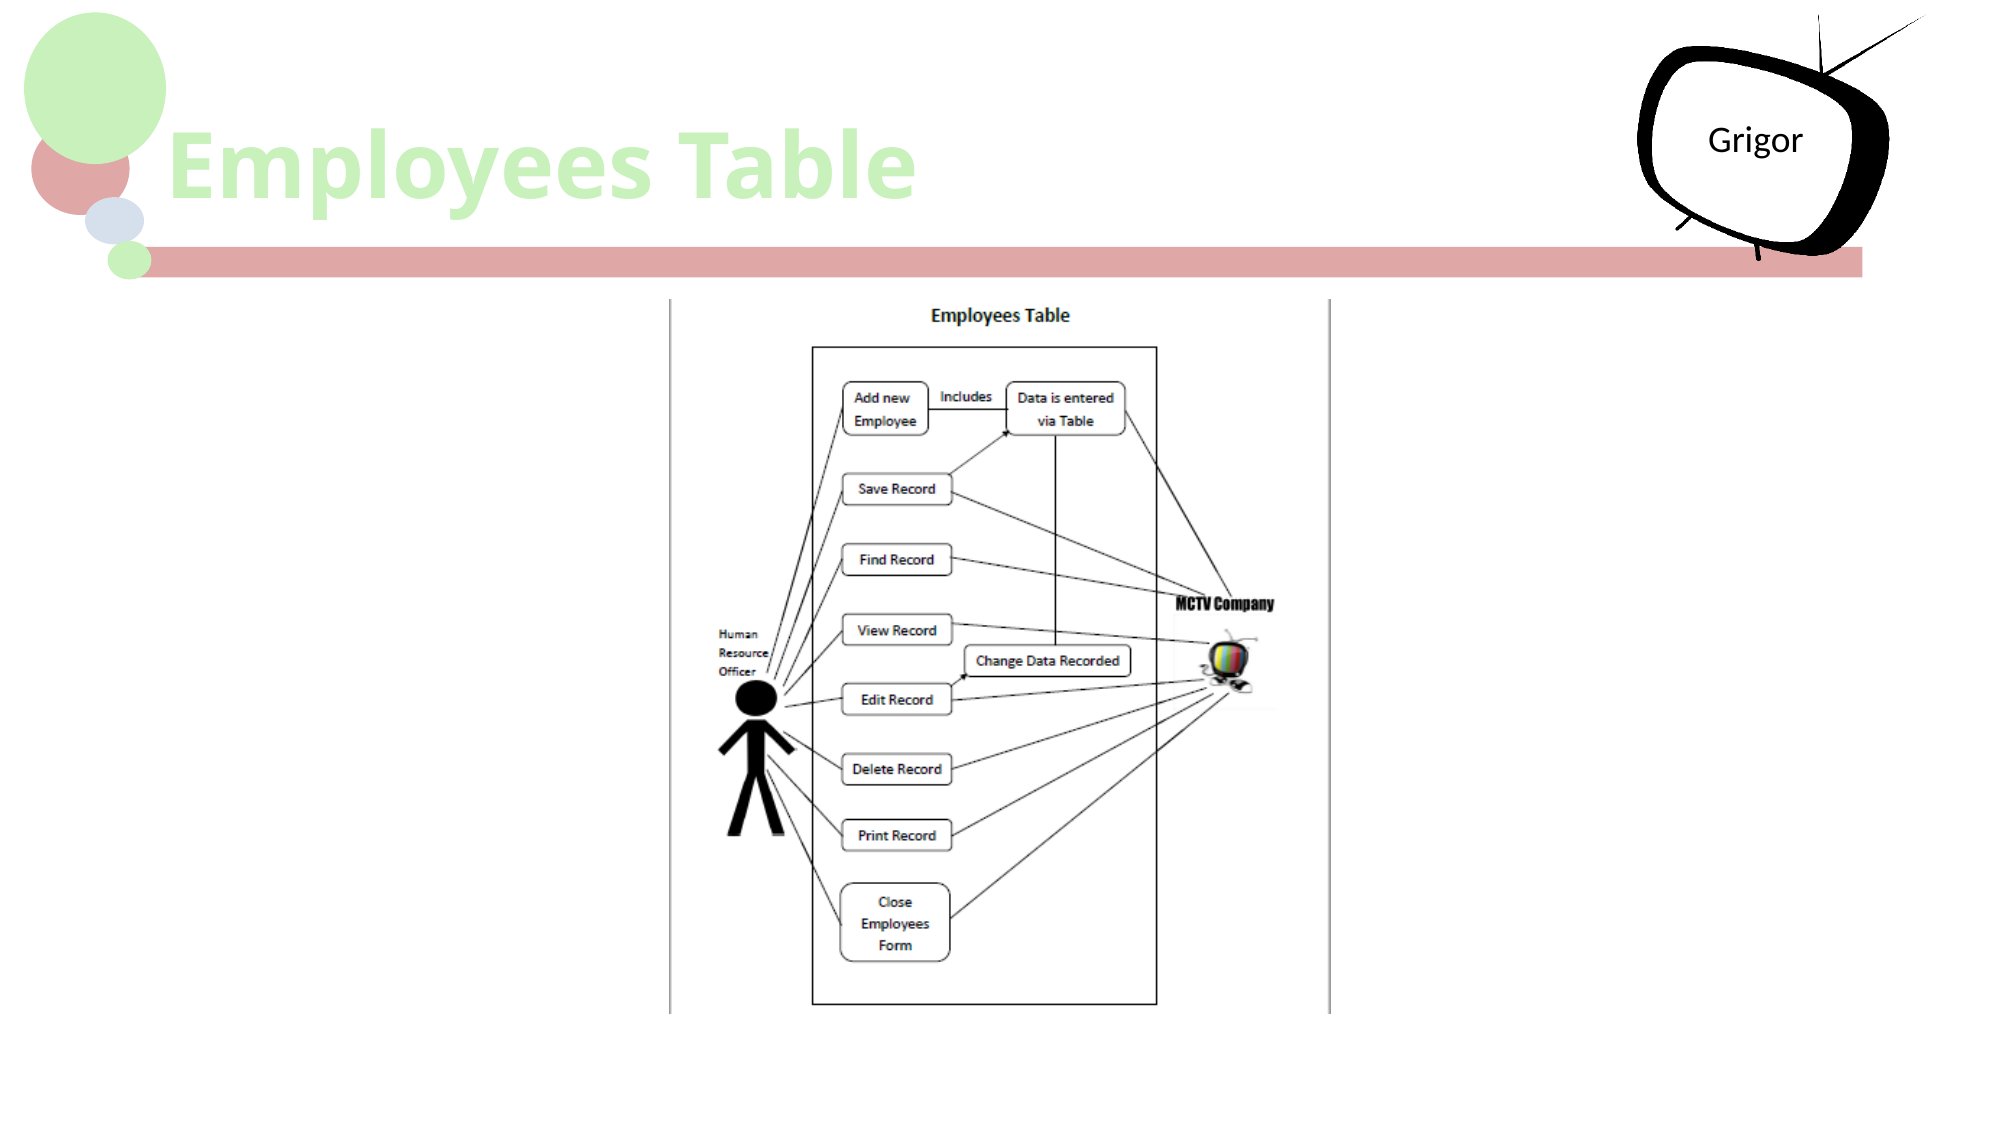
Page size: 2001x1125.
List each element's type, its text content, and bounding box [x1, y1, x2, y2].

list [669, 299, 1331, 1014]
text_box Grigor [1693, 107, 1835, 168]
picture [1637, 12, 1927, 261]
title Employees Table [150, 59, 1863, 278]
